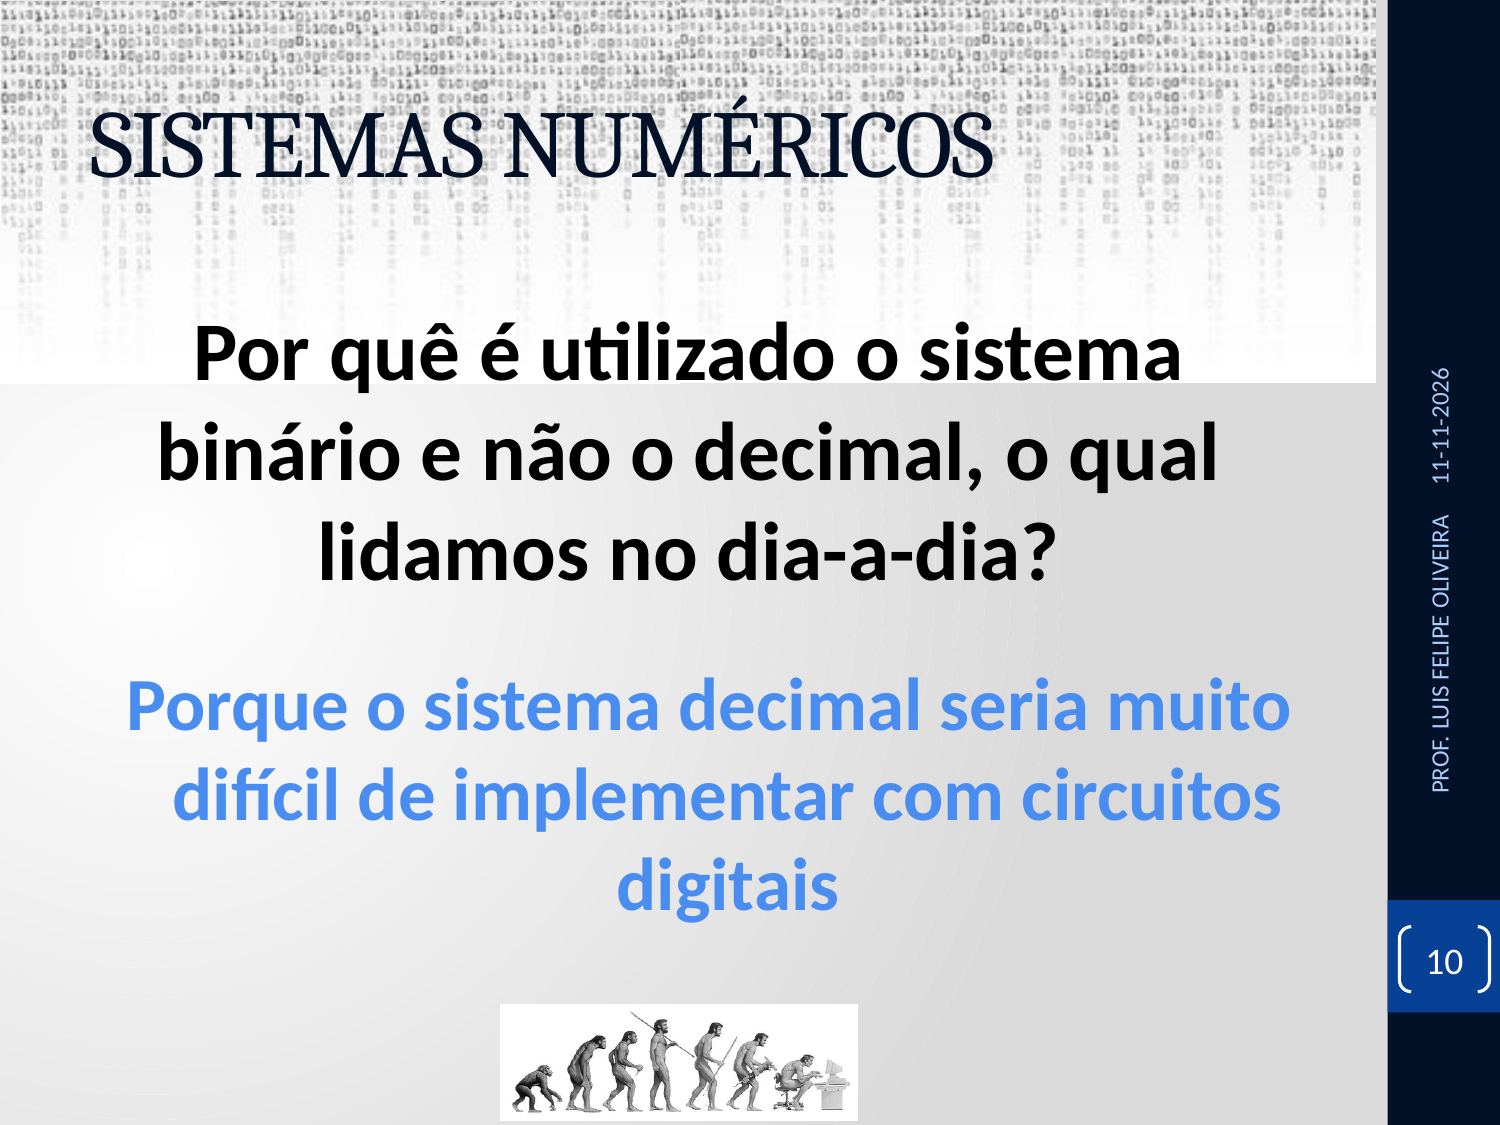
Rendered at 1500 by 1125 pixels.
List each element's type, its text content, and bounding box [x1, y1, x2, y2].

slide_number 10 [1397, 925, 1492, 994]
picture [499, 1003, 859, 1122]
footer PROF. LUIS FELIPE OLIVEIRA [1408, 500, 1469, 889]
list Por quê é utilizado o sistema binário e não o decimal, o qual lidamos no dia-a-dia? [54, 389, 1305, 626]
text_box Porque o sistema decimal seria muito difícil de implementar com circuitos digitais [75, 648, 1325, 984]
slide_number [1408, 100, 1469, 500]
picture [0, 0, 1377, 385]
